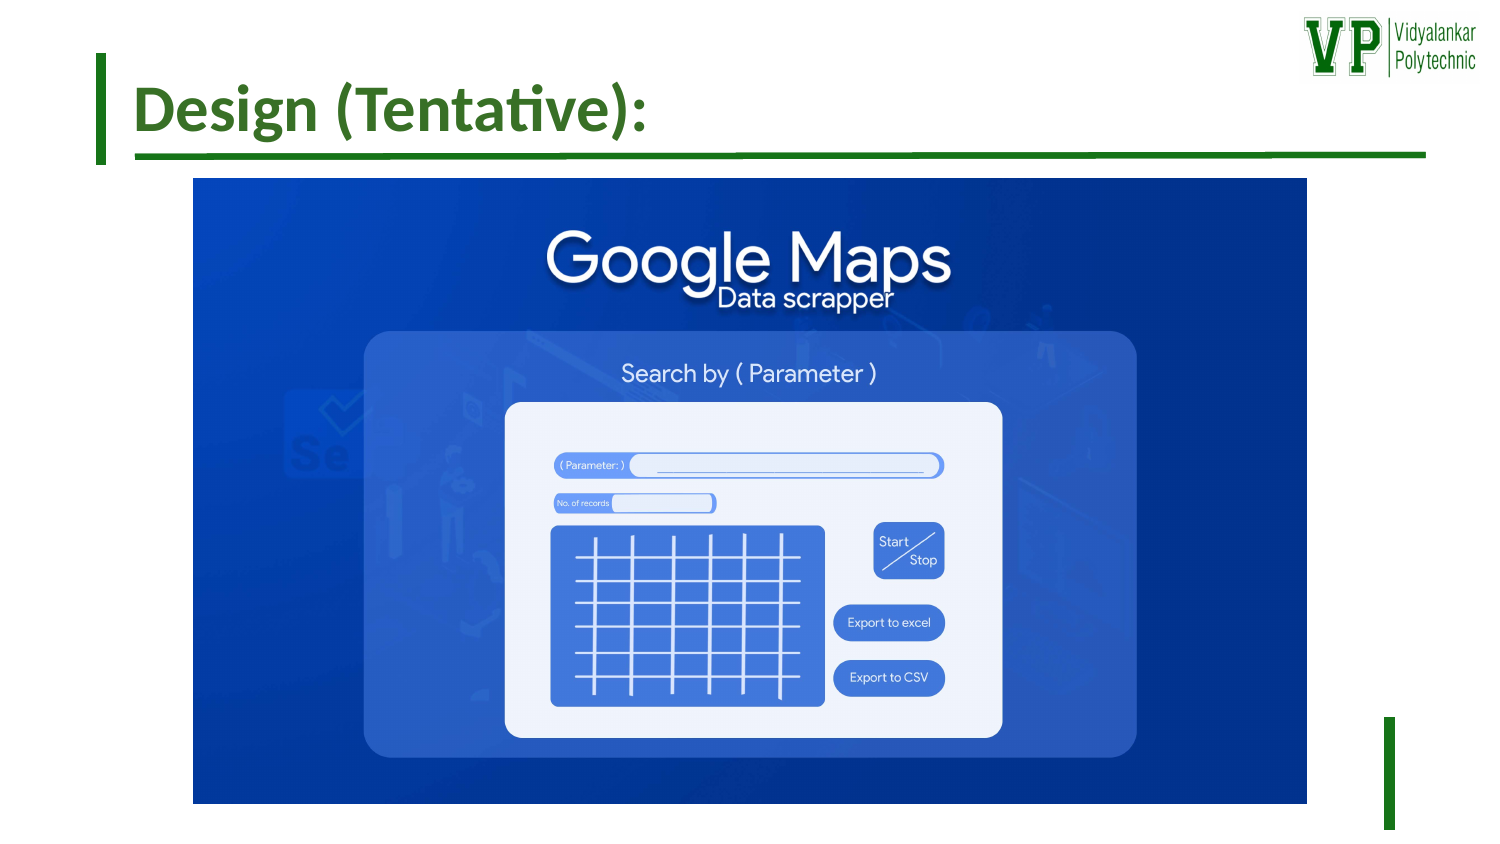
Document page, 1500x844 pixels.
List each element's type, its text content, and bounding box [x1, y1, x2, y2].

picture [193, 177, 1307, 805]
text_box Design (Tentative): [119, 57, 1374, 153]
picture [1299, 11, 1480, 84]
